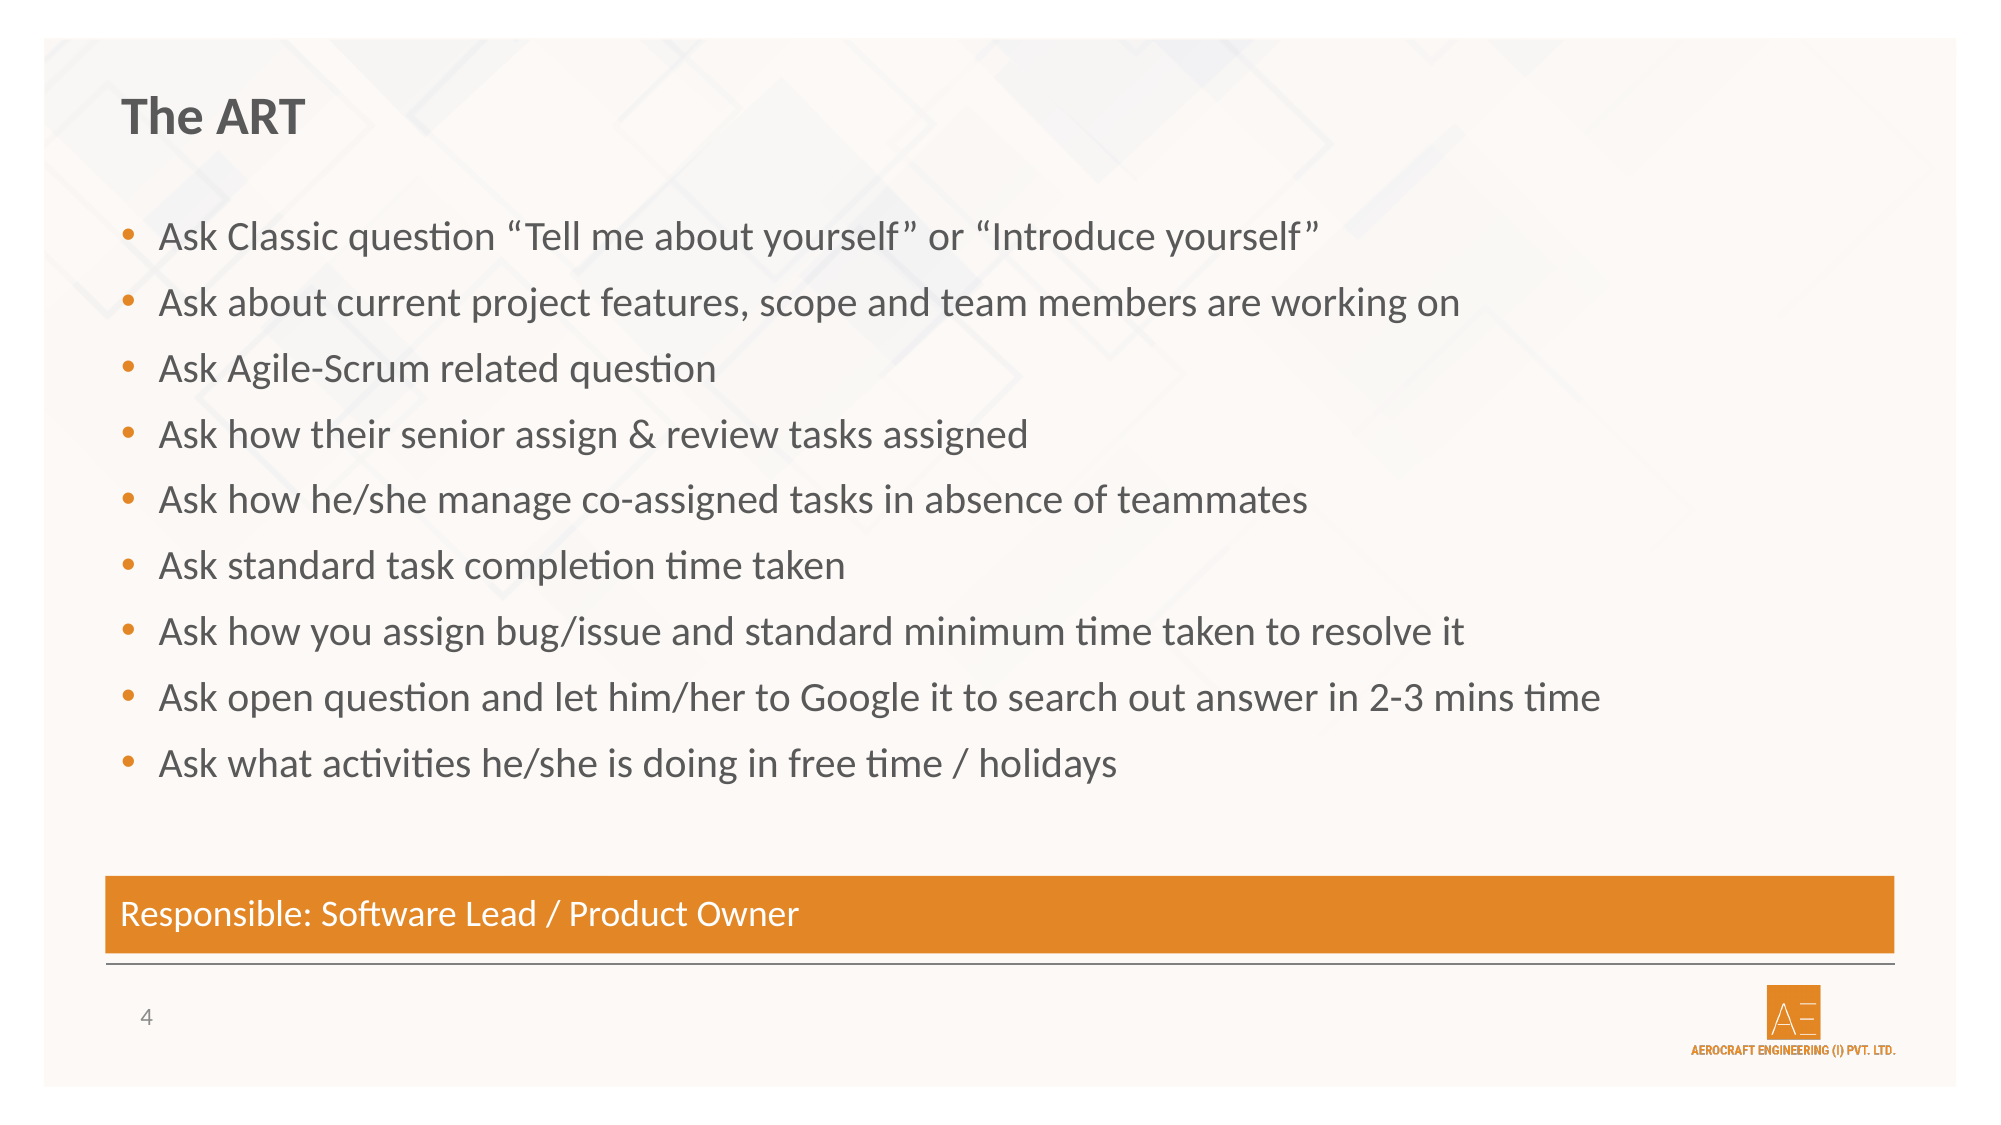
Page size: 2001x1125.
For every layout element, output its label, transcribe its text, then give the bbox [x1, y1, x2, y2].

picture [1691, 985, 1896, 1066]
list Responsible: Software Lead / Product Owner [105, 875, 1895, 954]
title The ART [106, 59, 1896, 175]
list Ask Classic question “Tell me about yourself” or “Introduce yourself” Ask about current project features, scope and team members are working on Ask Agile-Scrum related question Ask how their senior assign & review tasks assigned Ask how he/she manage co-assigned tasks in absence of teammates Ask standard task completion time taken Ask how you assign bug/issue and standard minimum time taken to resolve it Ask open question and let him/her to Google it to search out answer in 2-3 mins time Ask what activities he/she is doing in free time / holidays [106, 207, 1896, 937]
slide_number 4 [106, 985, 169, 1046]
